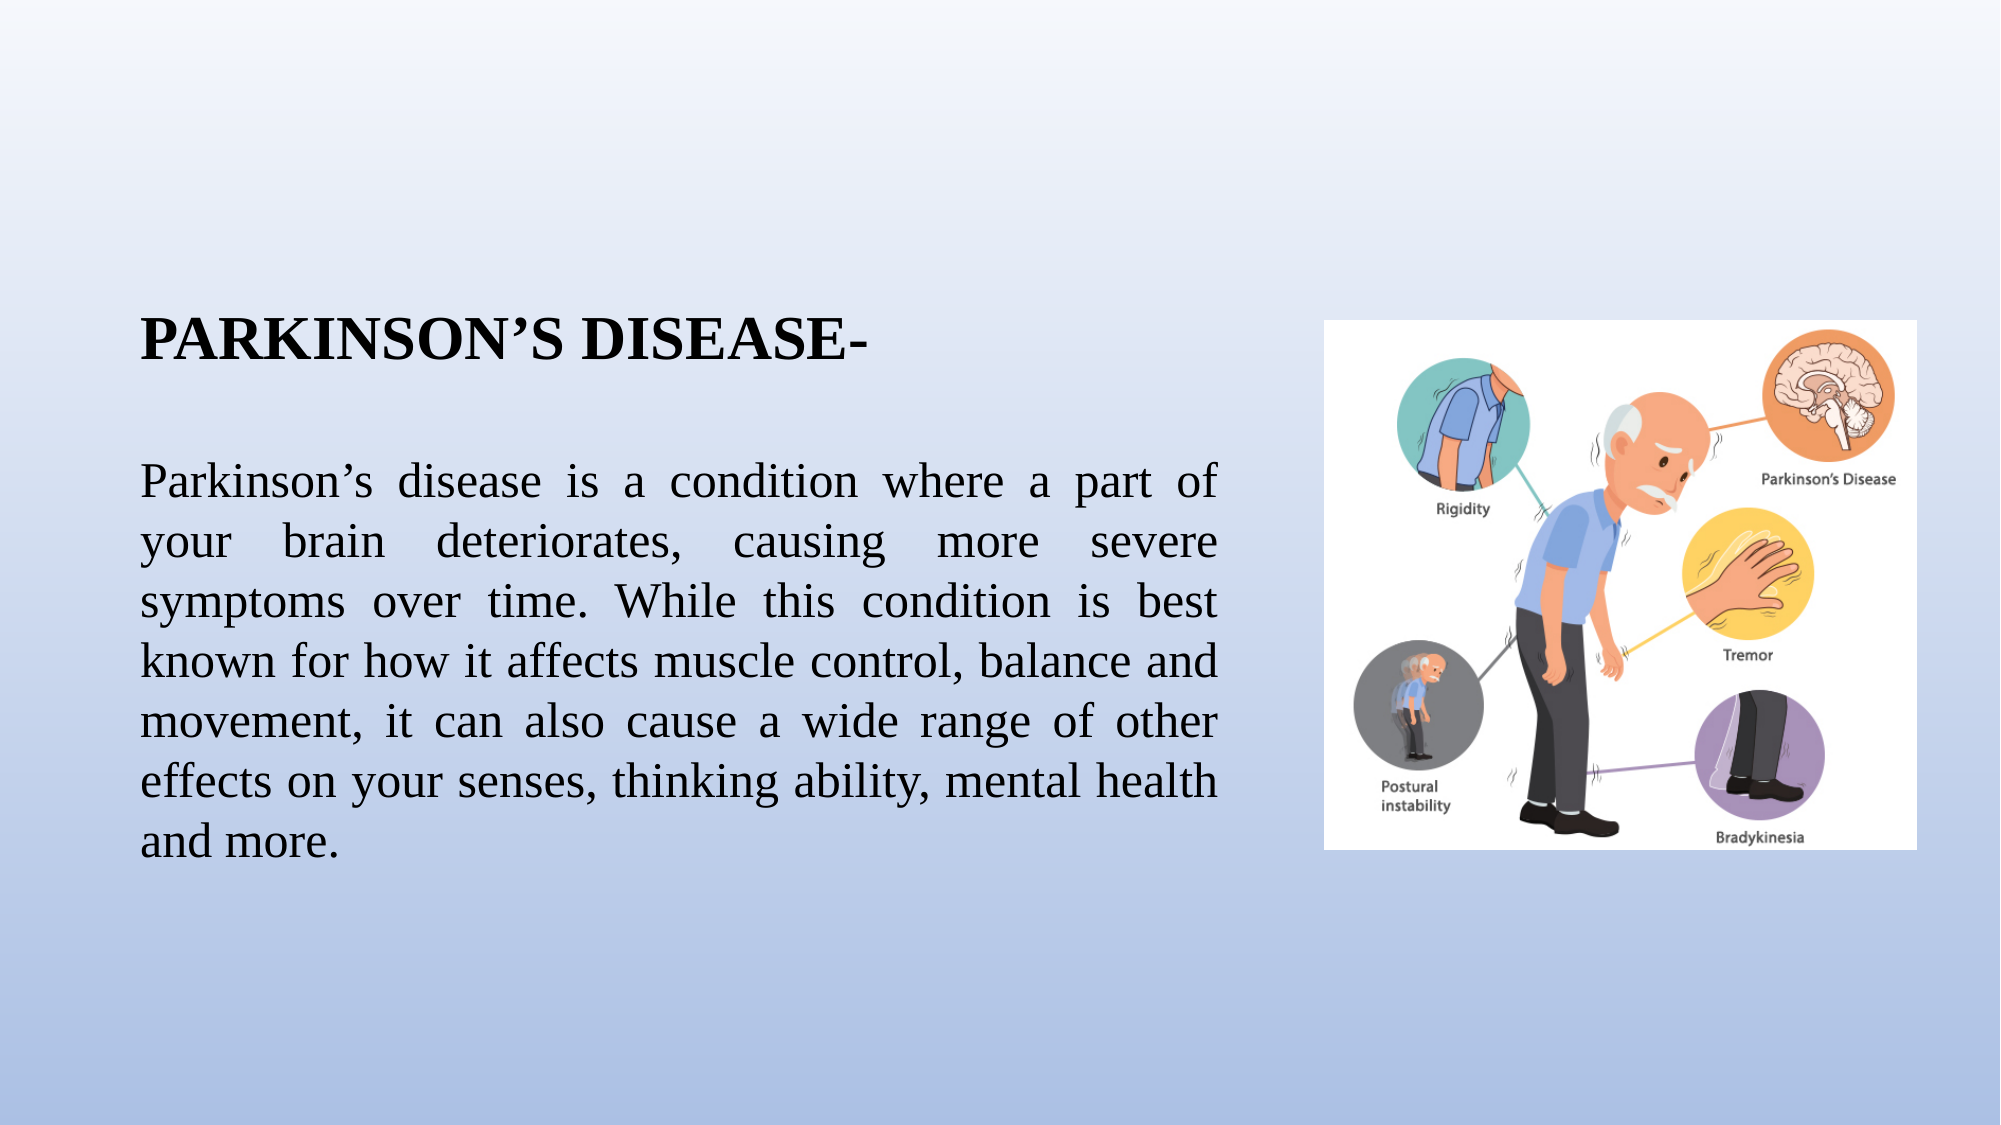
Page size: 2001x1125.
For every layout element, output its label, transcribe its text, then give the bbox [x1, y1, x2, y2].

picture [1324, 320, 1917, 850]
text_box PARKINSON’S DISEASE- Parkinson’s disease is a condition where a part of your brain deteriorates, causing more severe symptoms over time. While this condition is best known for how it affects muscle control, balance and movement, it can also cause a wide range of other effects on your senses, thinking ability, mental health and more. [125, 290, 1234, 875]
